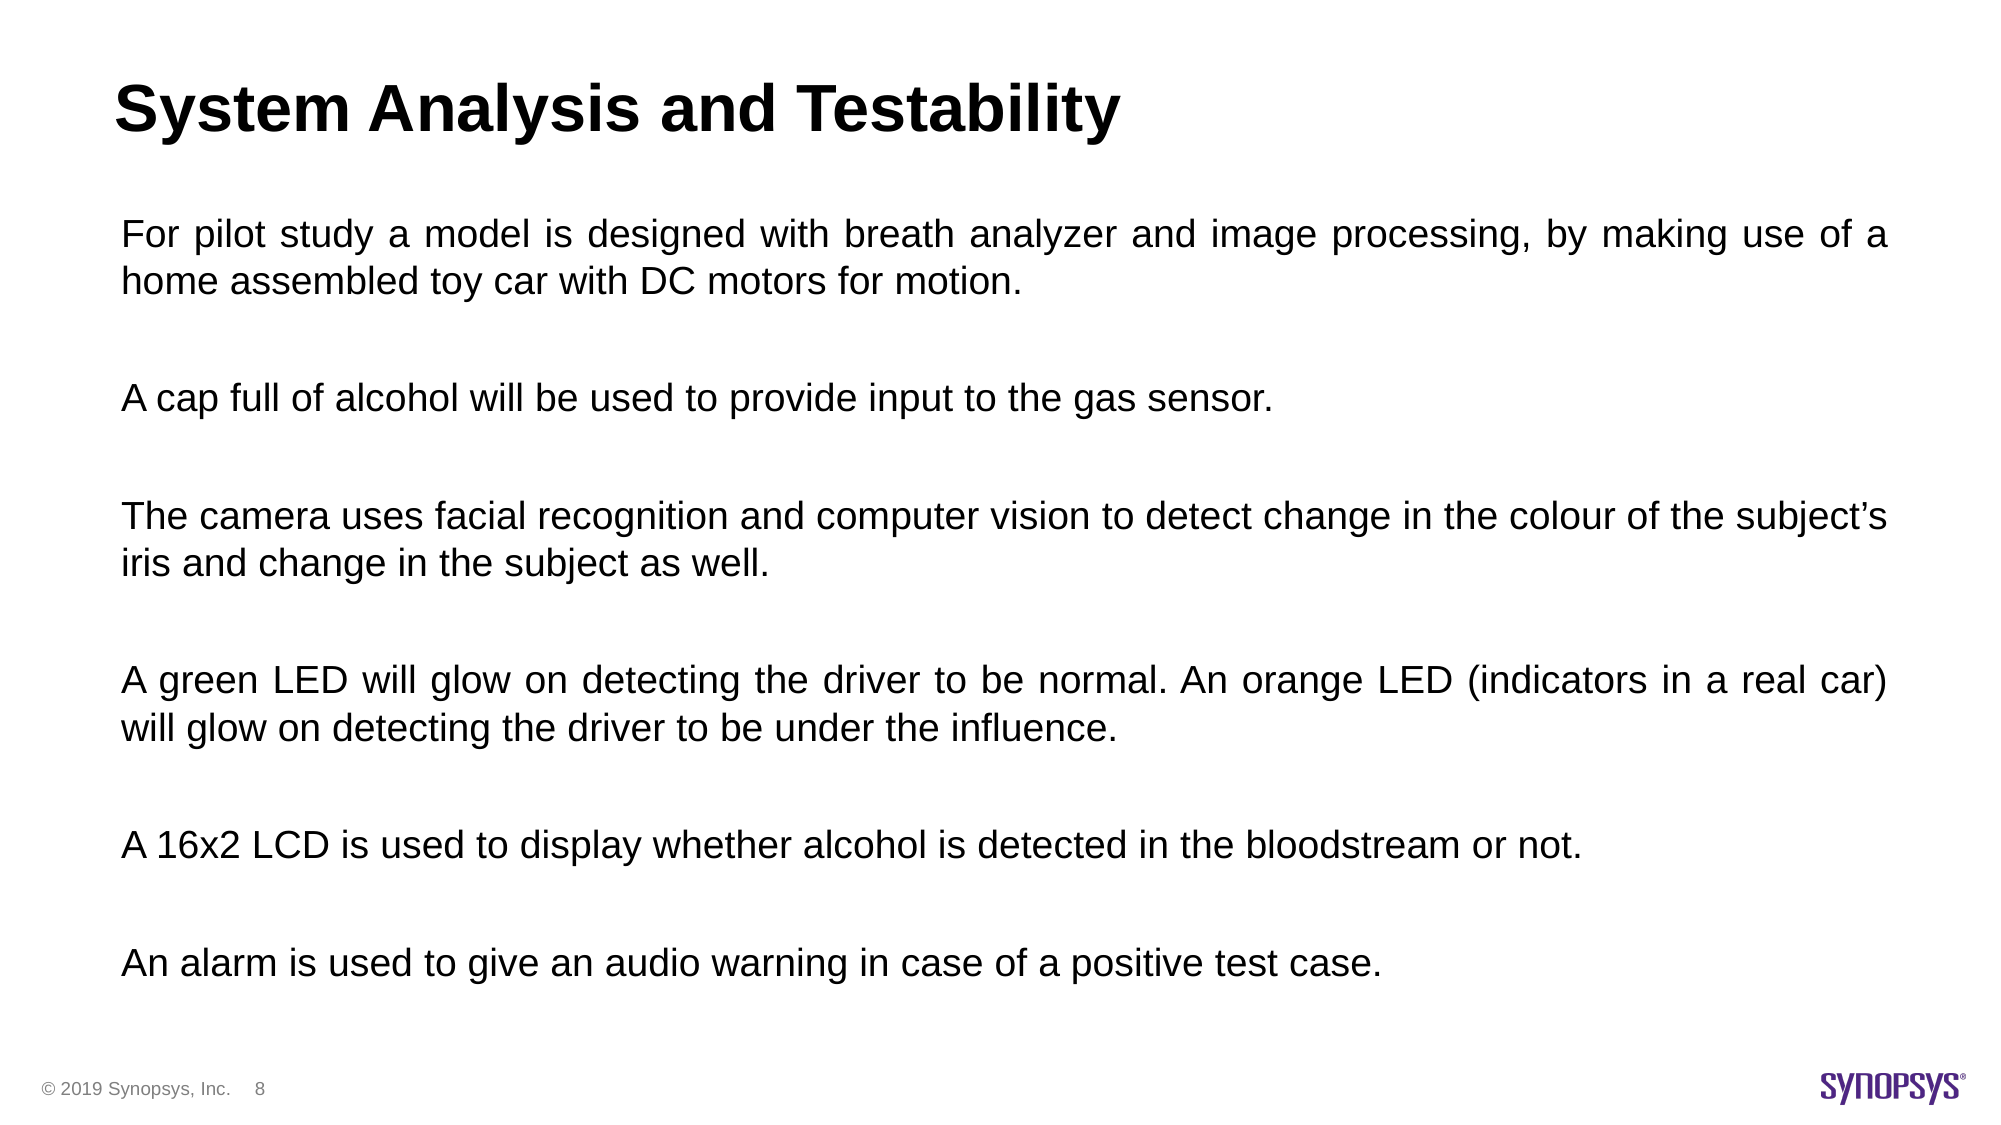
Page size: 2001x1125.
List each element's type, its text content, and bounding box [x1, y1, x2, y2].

list For pilot study a model is designed with breath analyzer and image processing, by making use of a home assembled toy car with DC motors for motion. A cap full of alcohol will be used to provide input to the gas sensor. The camera uses facial recognition and computer vision to detect change in the colour of the subject’s iris and change in the subject as well. A green LED will glow on detecting the driver to be normal. An orange LED (indicators in a real car) will glow on detecting the driver to be under the influence. A 16x2 LCD is used to display whether alcohol is detected in the bloodstream or not. An alarm is used to give an audio warning in case of a positive test case. [105, 200, 1906, 996]
title System Analysis and Testability [99, 11, 2000, 199]
picture [1821, 1073, 1966, 1109]
